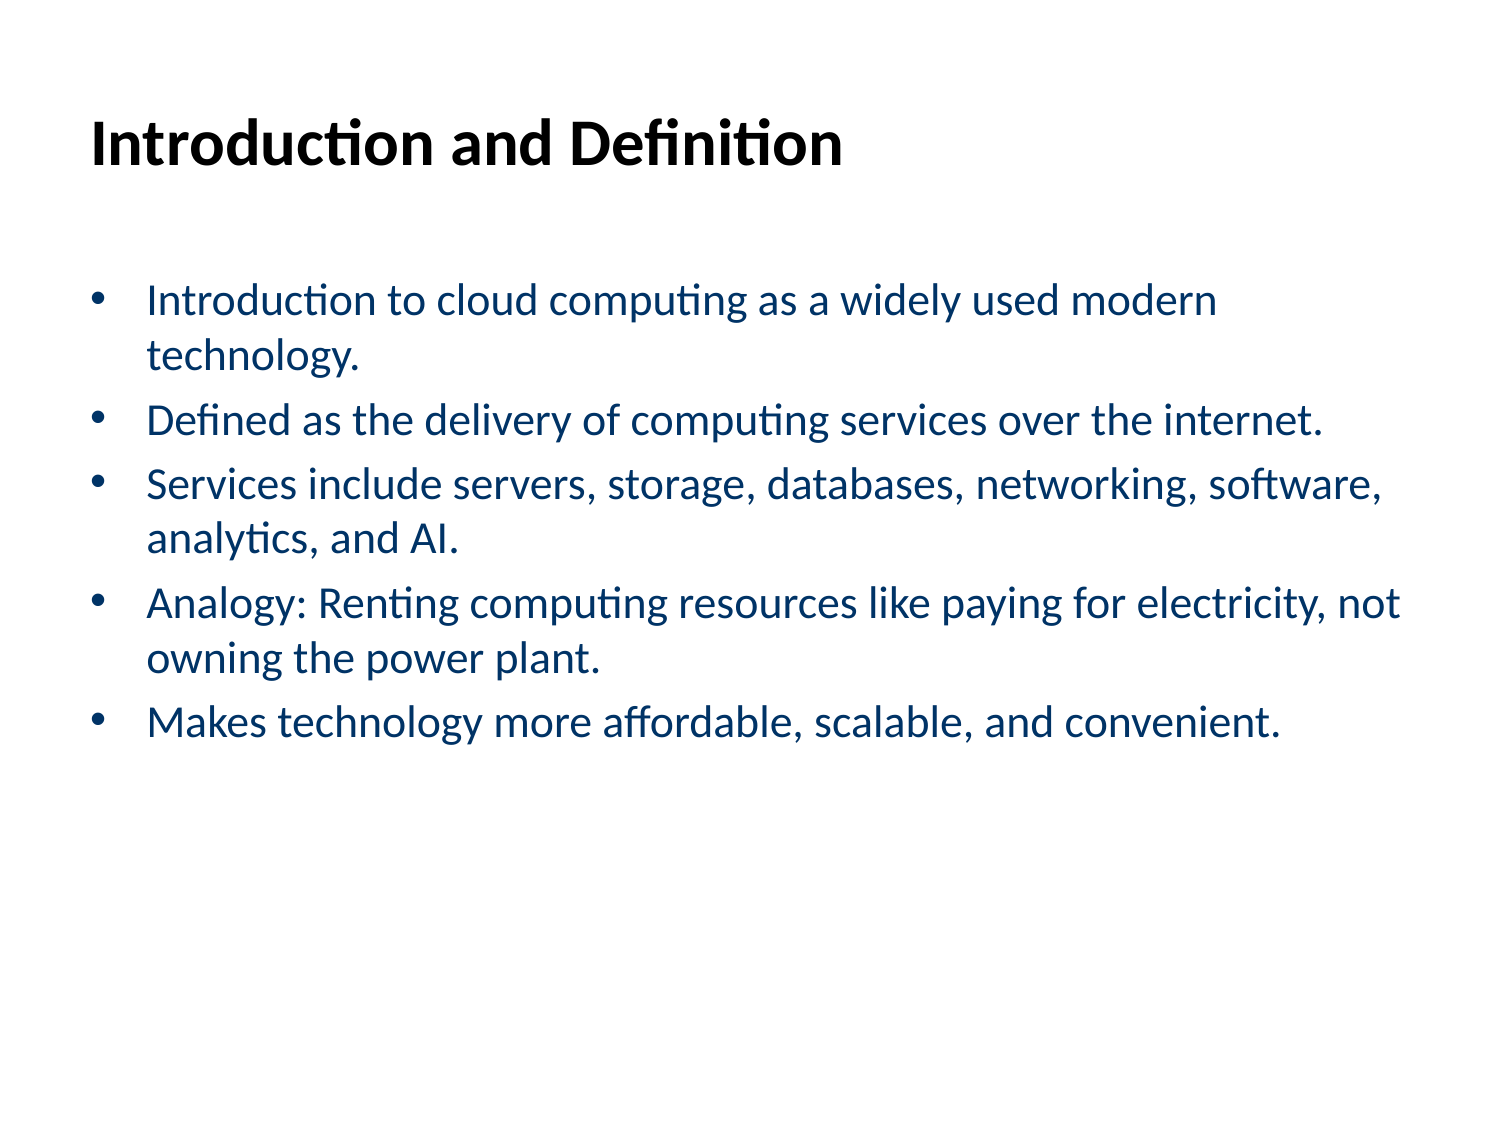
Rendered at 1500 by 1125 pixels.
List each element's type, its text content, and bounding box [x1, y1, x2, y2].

list Introduction to cloud computing as a widely used modern technology. Defined as the delivery of computing services over the internet. Services include servers, storage, databases, networking, software, analytics, and AI. Analogy: Renting computing resources like paying for electricity, not owning the power plant. Makes technology more affordable, scalable, and convenient. [75, 262, 1425, 1005]
title Introduction and Definition [75, 45, 1425, 233]
